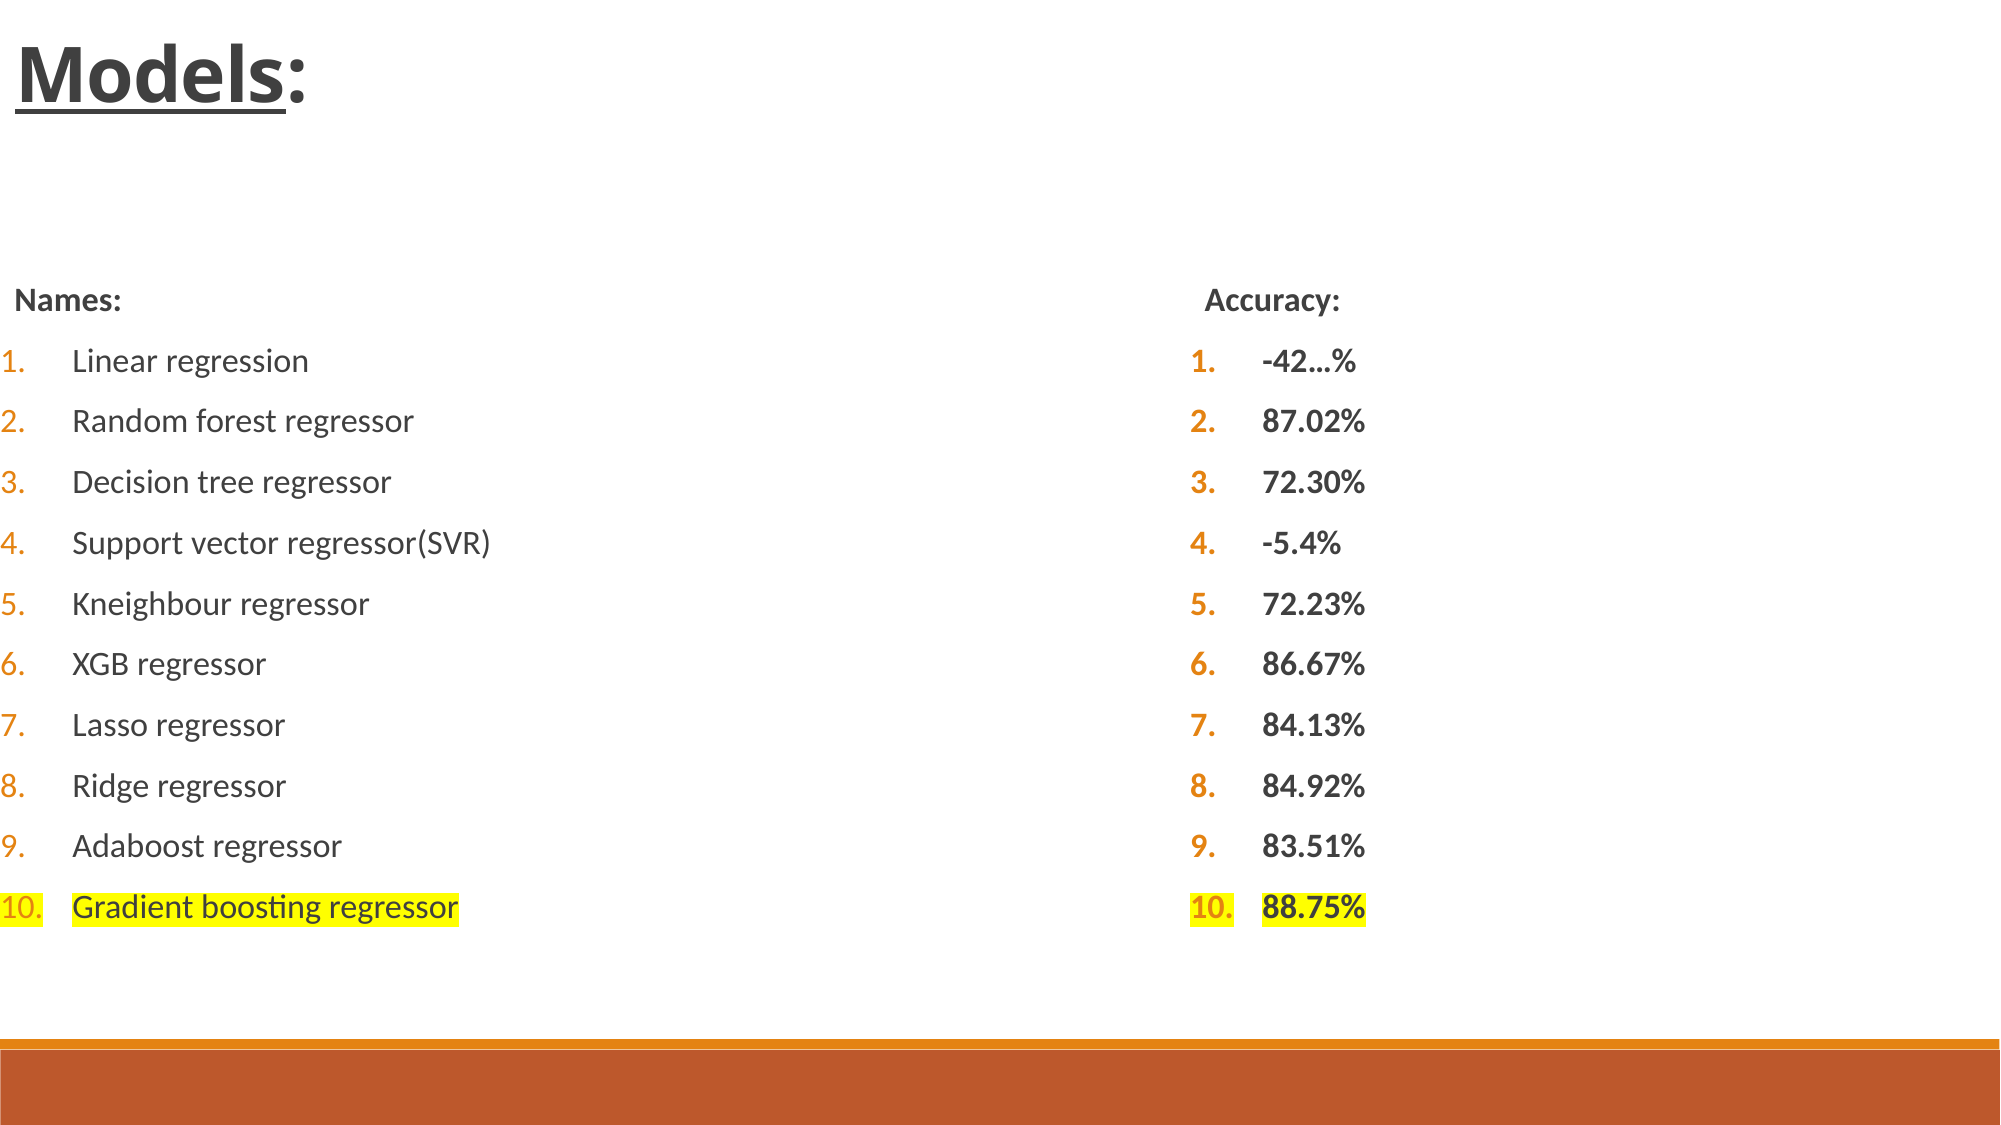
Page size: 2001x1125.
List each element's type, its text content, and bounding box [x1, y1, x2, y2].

list Accuracy: -42…% 87.02% 72.30% -5.4% 72.23% 86.67% 84.13% 84.92% 83.51% 88.75% [1190, 274, 2000, 935]
title Models: [0, 32, 503, 126]
list Names: Linear regression Random forest regressor Decision tree regressor Support vector regressor(SVR) Kneighbour regressor XGB regressor Lasso regressor Ridge regressor Adaboost regressor Gradient boosting regressor [0, 274, 810, 935]
